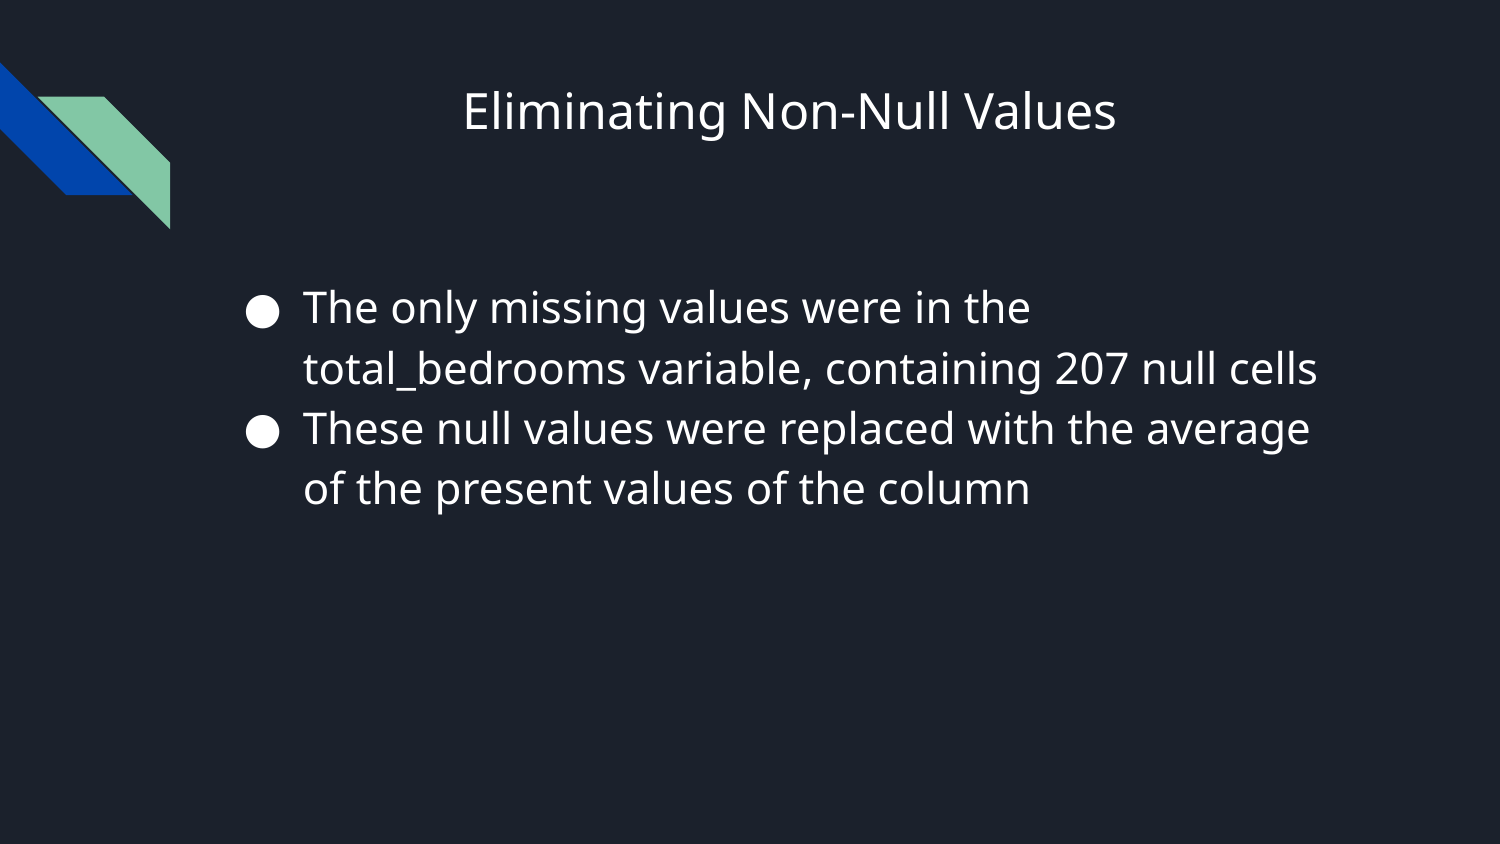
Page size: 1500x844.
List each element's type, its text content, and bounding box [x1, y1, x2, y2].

list The only missing values were in the total_bedrooms variable, containing 207 null cells These null values were replaced with the average of the present values of the column [212, 257, 1368, 735]
title Eliminating Non-Null Values [212, 64, 1368, 215]
